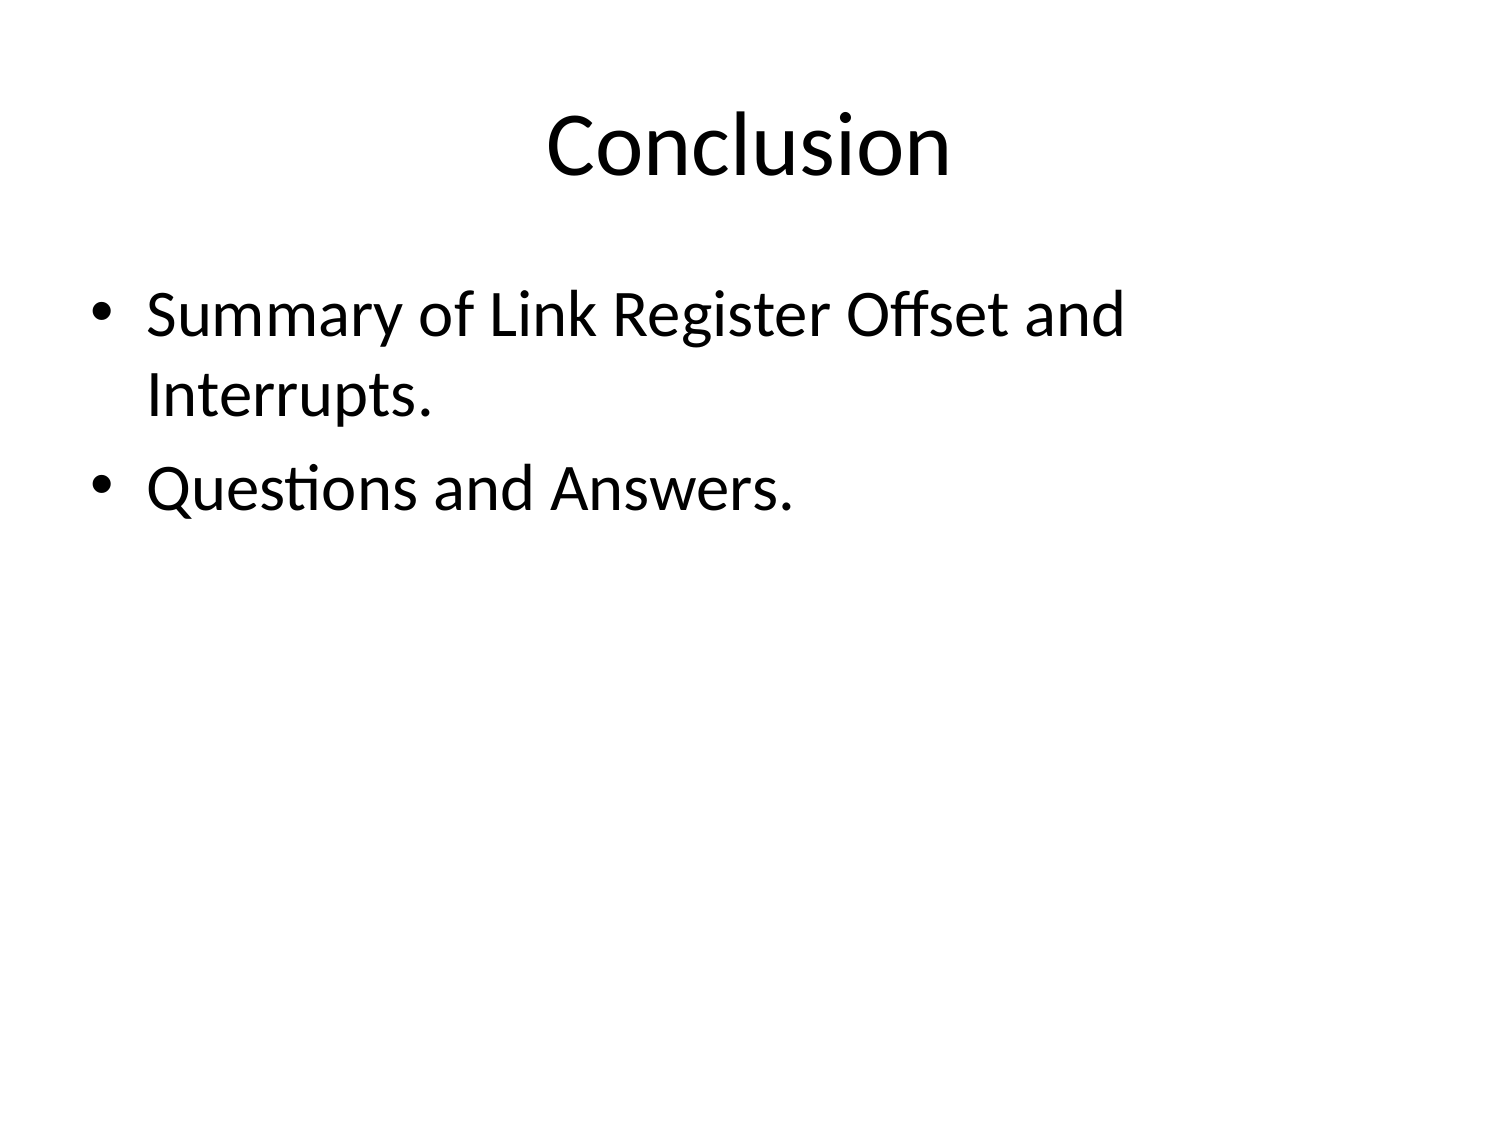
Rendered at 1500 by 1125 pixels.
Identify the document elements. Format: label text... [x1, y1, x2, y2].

list Summary of Link Register Offset and Interrupts. Questions and Answers. [75, 262, 1425, 1005]
title Conclusion [75, 45, 1425, 233]
